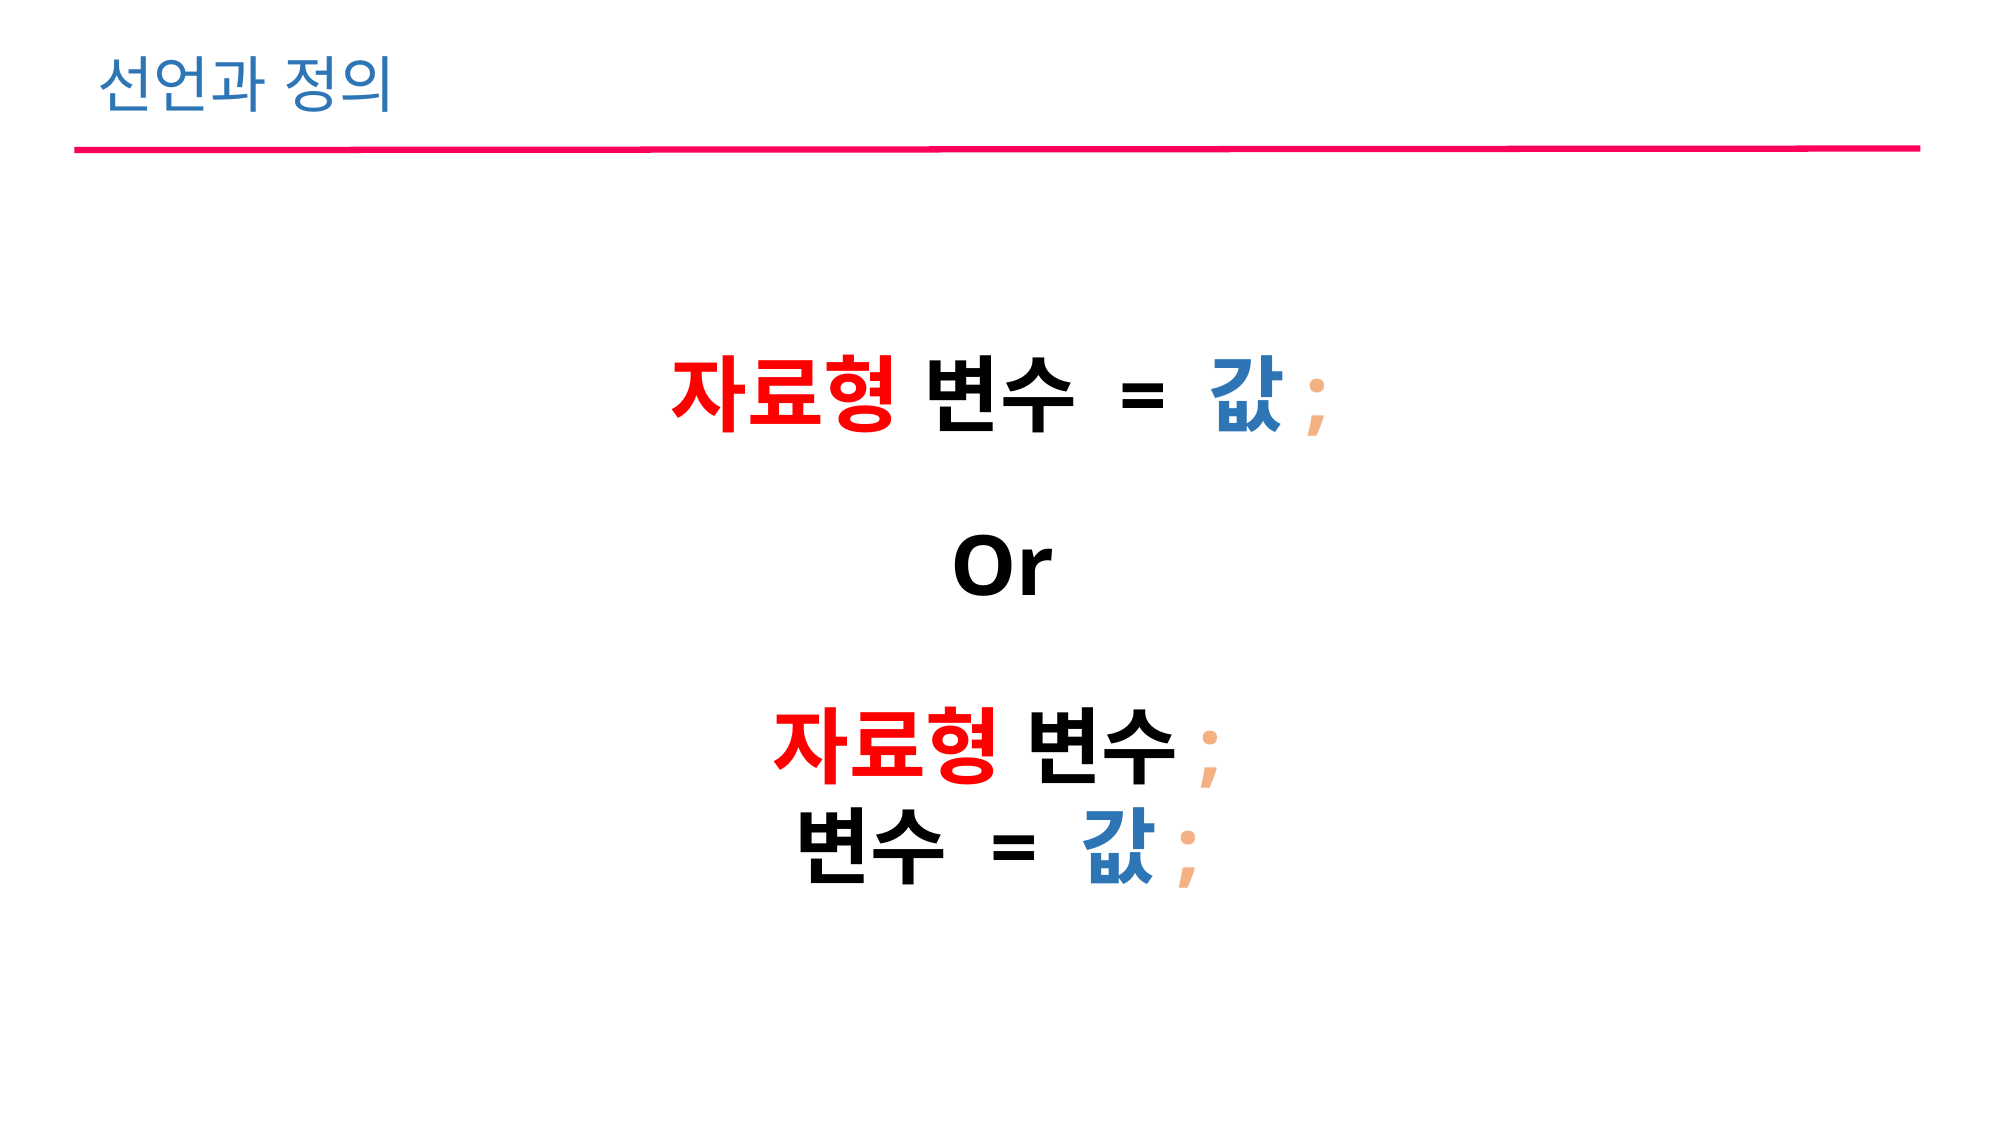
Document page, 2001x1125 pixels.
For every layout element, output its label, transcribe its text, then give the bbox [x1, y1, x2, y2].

text_box 자료형 변수 = 값; [530, 334, 1470, 450]
text_box Or [935, 504, 1328, 620]
text_box 자료형 변수; 변수 = 값; [527, 686, 1468, 902]
text_box 선언과 정의 [82, 38, 1429, 127]
